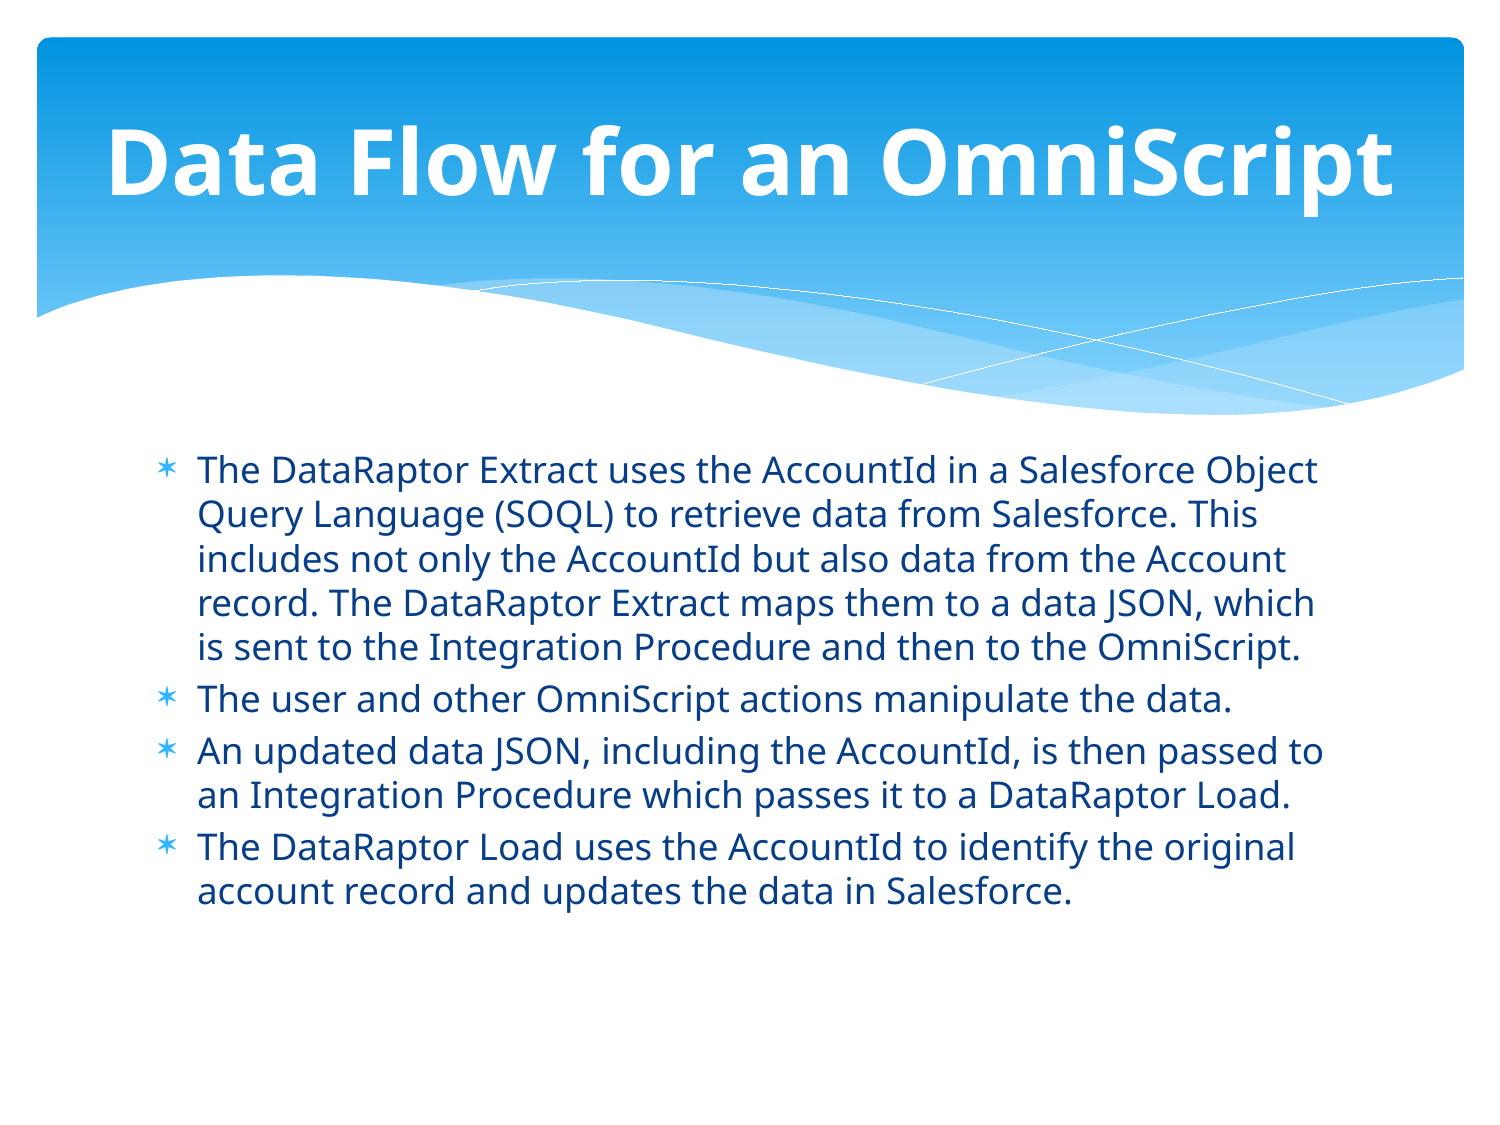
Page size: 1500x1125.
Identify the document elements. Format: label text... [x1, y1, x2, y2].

list The DataRaptor Extract uses the AccountId in a Salesforce Object Query Language (SOQL) to retrieve data from Salesforce. This includes not only the AccountId but also data from the Account record. The DataRaptor Extract maps them to a data JSON, which is sent to the Integration Procedure and then to the OmniScript. The user and other OmniScript actions manipulate the data. An updated data JSON, including the AccountId, is then passed to an Integration Procedure which passes it to a DataRaptor Load. The DataRaptor Load uses the AccountId to identify the original account record and updates the data in Salesforce. [143, 438, 1359, 1005]
title Data Flow for an OmniScript [75, 55, 1425, 261]
